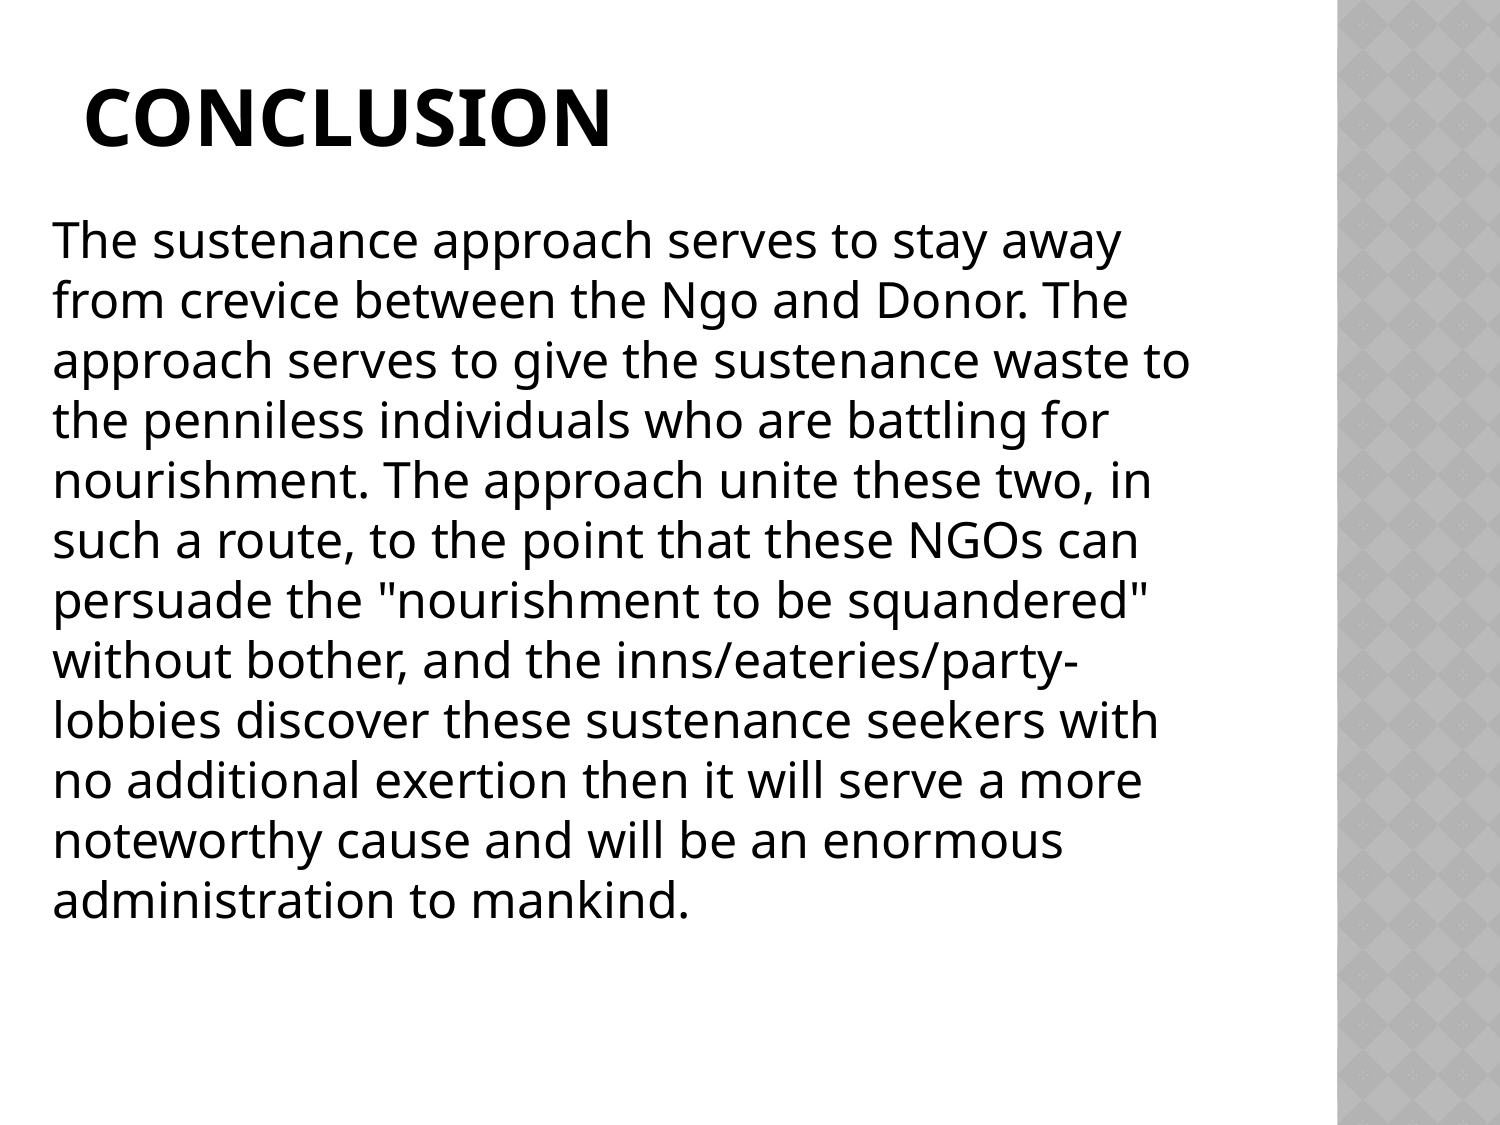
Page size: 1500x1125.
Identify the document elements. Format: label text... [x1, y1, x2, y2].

title Conclusion [75, 0, 1263, 163]
text_box The sustenance approach serves to stay away from crevice between the Ngo and Donor. The approach serves to give the sustenance waste to the penniless individuals who are battling for nourishment. The approach unite these two, in such a route, to the point that these NGOs can persuade the "nourishment to be squandered" without bother, and the inns/eateries/party-lobbies discover these sustenance seekers with no additional exertion then it will serve a more noteworthy cause and will be an enormous administration to mankind. [37, 201, 1213, 996]
